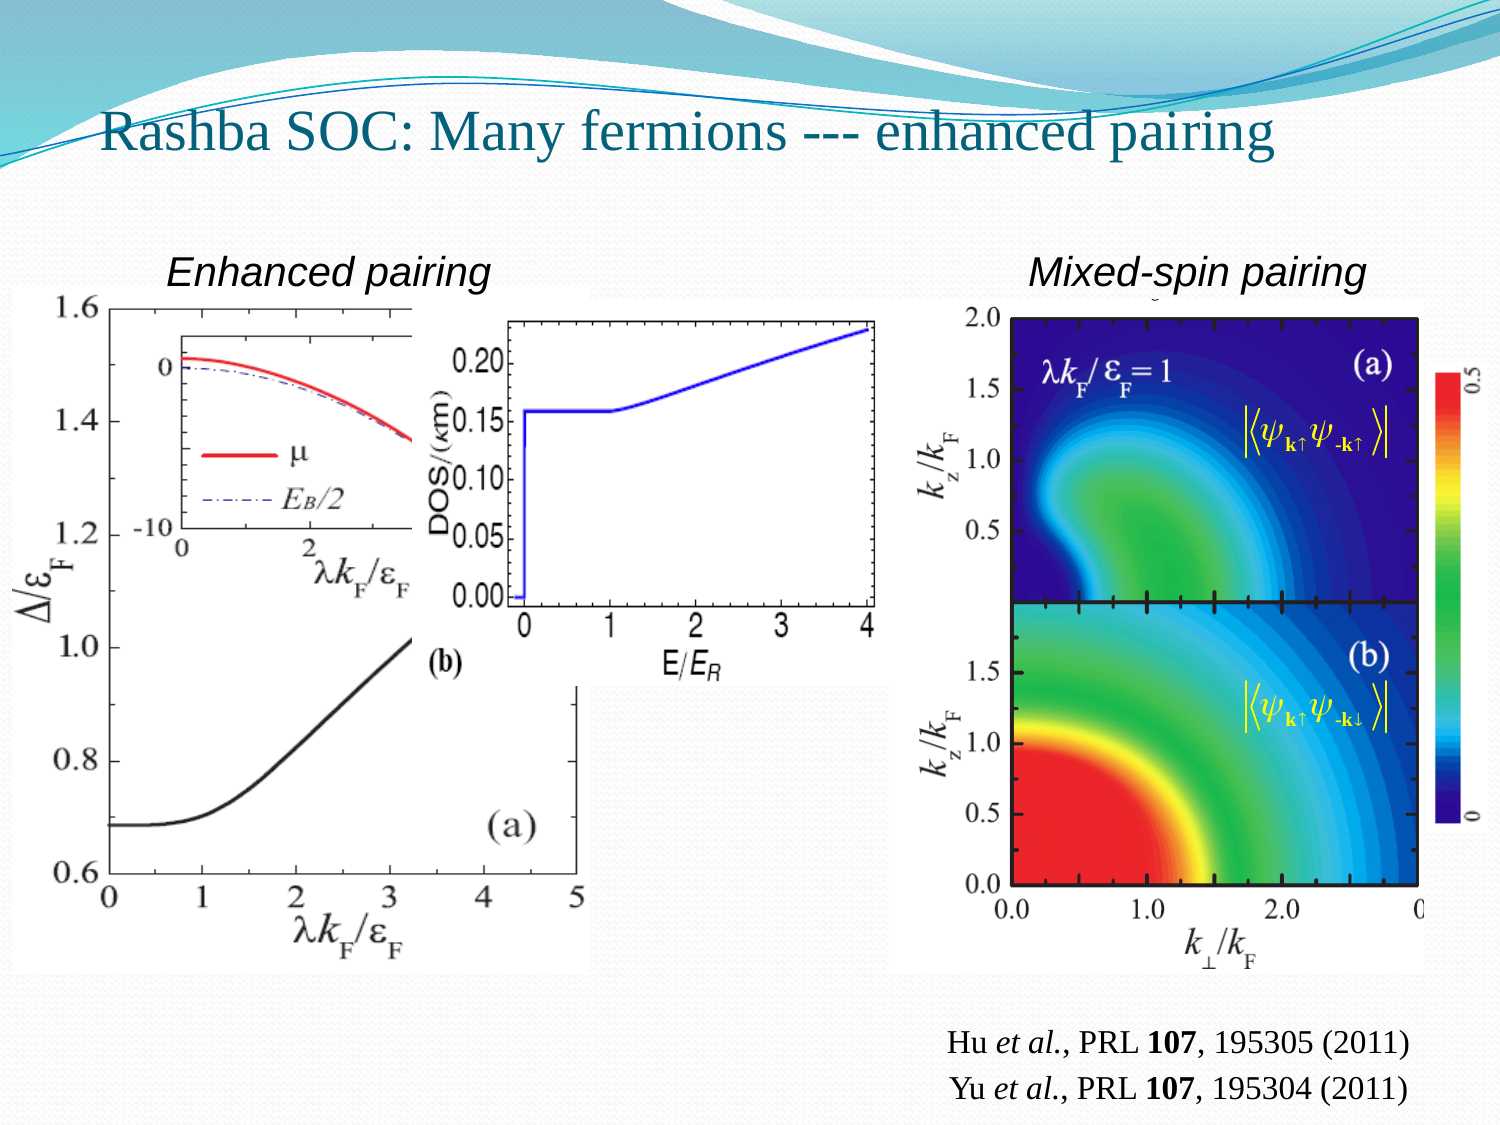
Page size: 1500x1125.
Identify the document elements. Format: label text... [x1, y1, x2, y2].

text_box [1238, 674, 1396, 739]
text_box Hu et al., PRL 107, 195305 (2011) Yu et al., PRL 107, 195304 (2011) [931, 1012, 1425, 1114]
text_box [1238, 399, 1396, 464]
picture [1426, 362, 1488, 833]
text_box Enhanced pairing [151, 237, 507, 286]
picture [12, 287, 1424, 976]
title Rashba SOC: Many fermions --- enhanced pairing [99, 0, 1451, 163]
text_box Mixed-spin pairing [1013, 237, 1383, 298]
